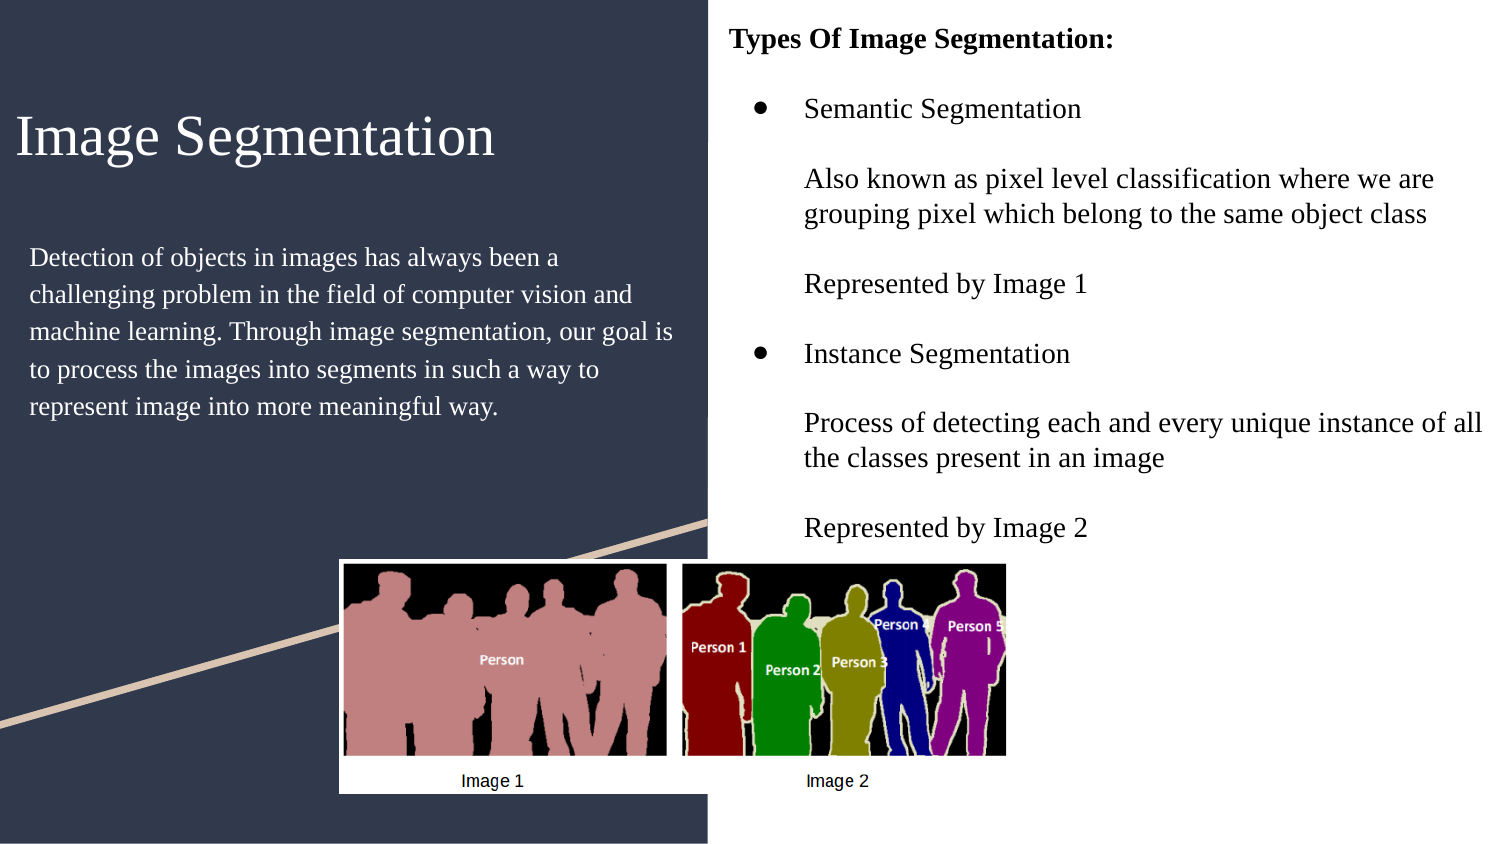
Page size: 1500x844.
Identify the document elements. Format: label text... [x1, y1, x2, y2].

list Detection of objects in images has always been a challenging problem in the field of computer vision and machine learning. Through image segmentation, our goal is to process the images into segments in such a way to represent image into more meaningful way. [14, 219, 698, 844]
title Image Segmentation [0, 82, 660, 494]
picture [339, 559, 1007, 795]
text_box Types Of Image Segmentation: Semantic Segmentation Also known as pixel level classification where we are grouping pixel which belong to the same object class Represented by Image 1 Instance Segmentation Process of detecting each and every unique instance of all the classes present in an image Represented by Image 2 [713, 4, 1500, 844]
